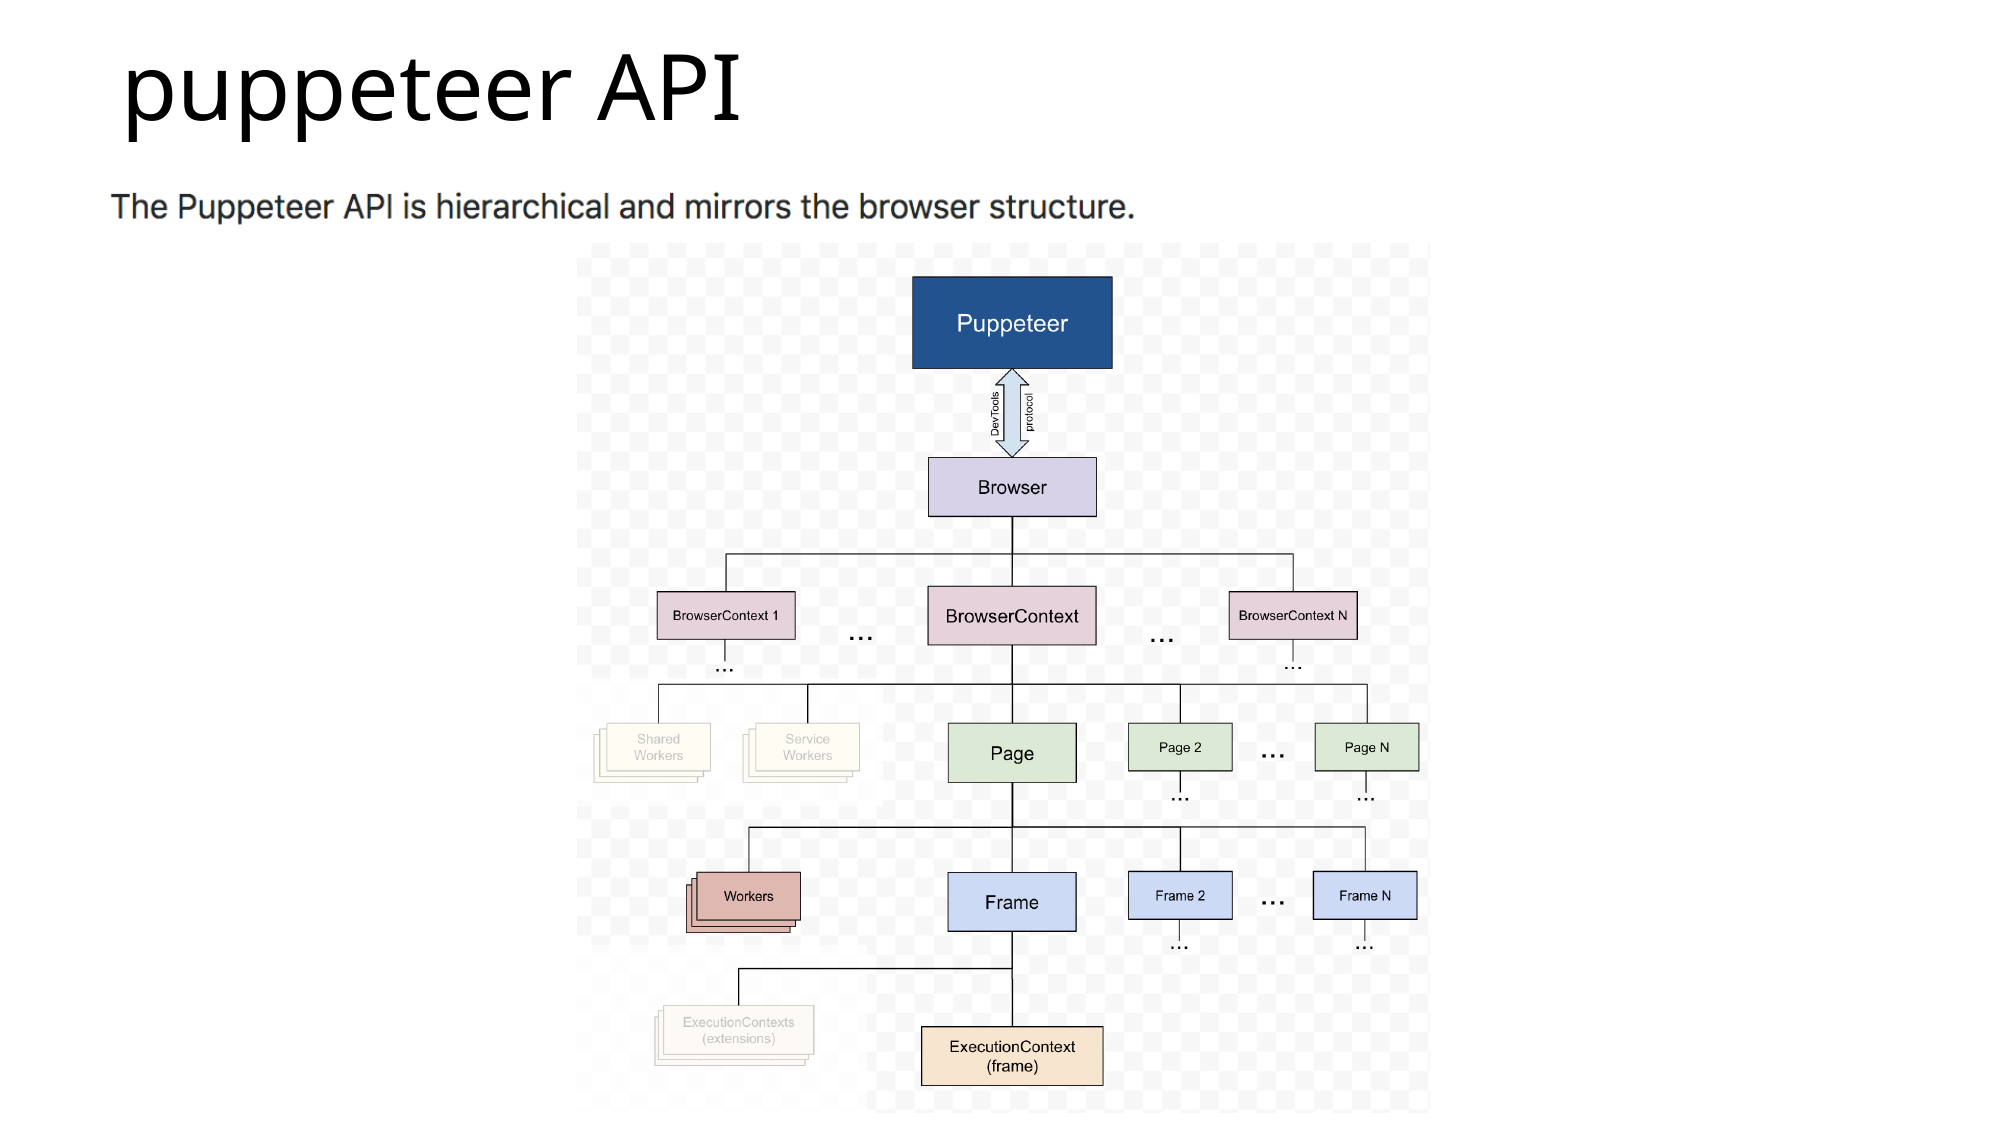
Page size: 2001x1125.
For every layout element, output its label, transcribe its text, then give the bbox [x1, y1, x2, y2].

title puppeteer API [106, 0, 1863, 194]
picture [106, 178, 1159, 242]
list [577, 243, 1430, 1113]
